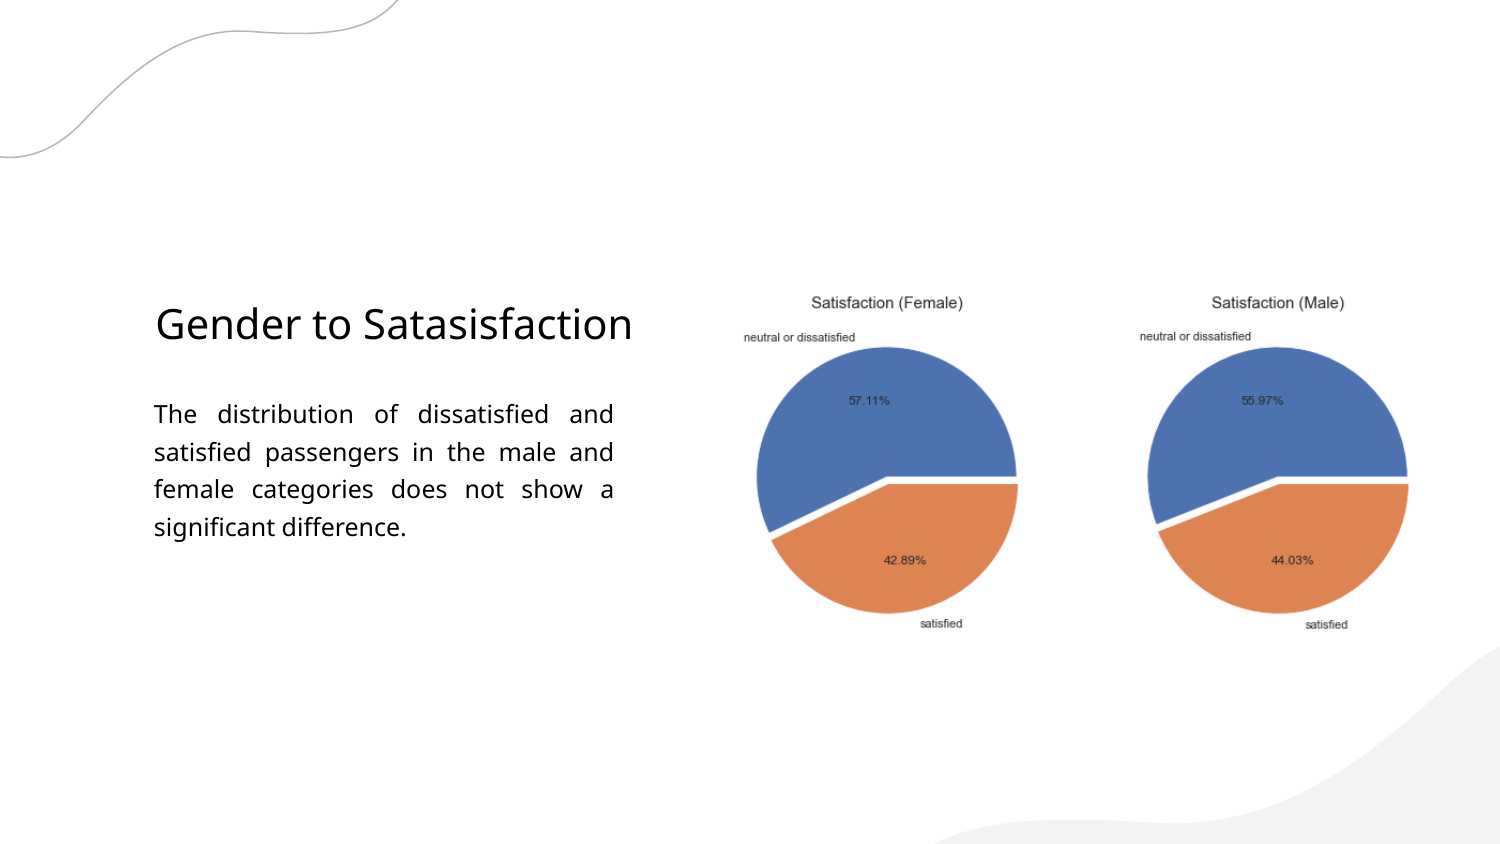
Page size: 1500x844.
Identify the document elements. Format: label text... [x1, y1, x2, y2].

title Gender to Satasisfaction [140, 282, 1405, 377]
picture [716, 289, 1447, 649]
text_box The distribution of dissatisfied and satisfied passengers in the male and female categories does not show a significant difference. [118, 376, 631, 439]
